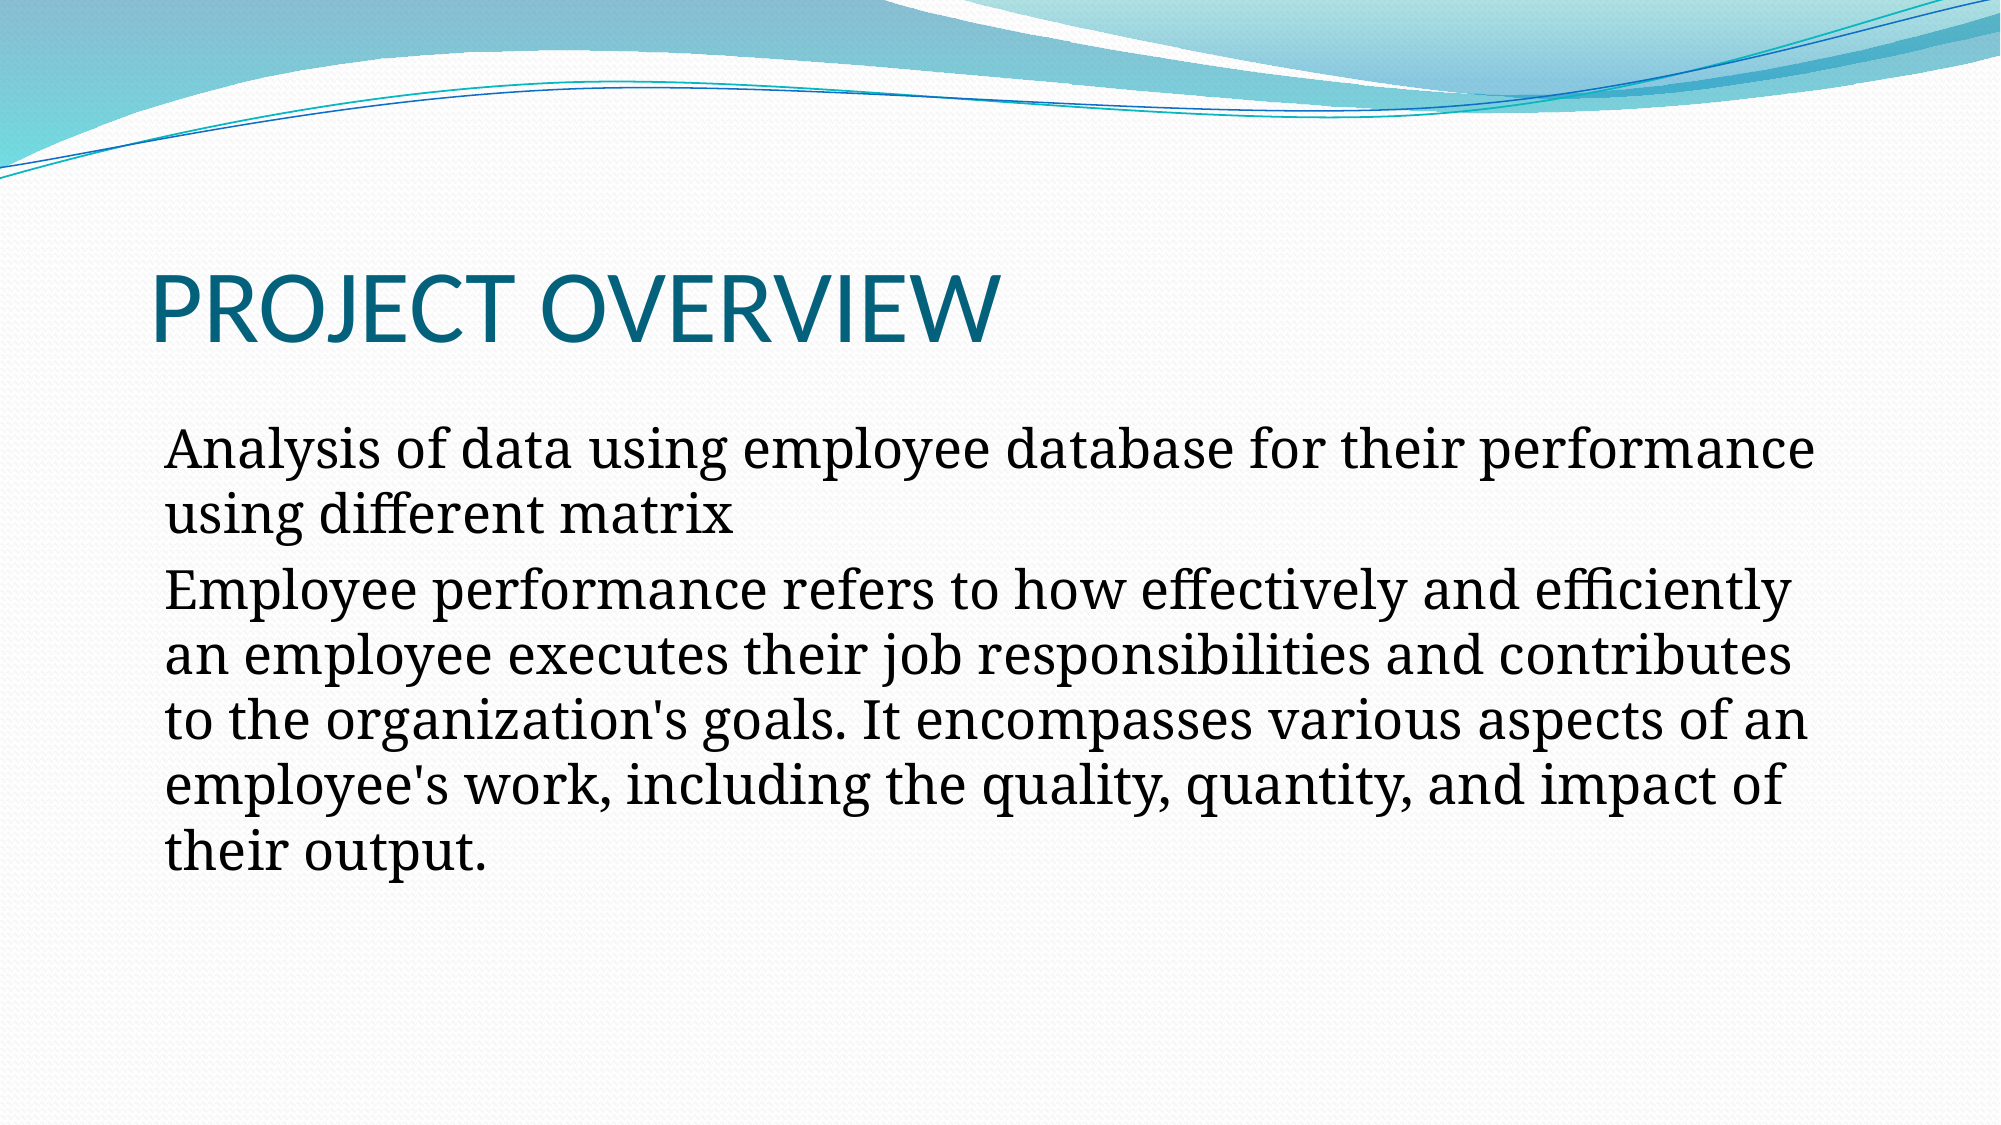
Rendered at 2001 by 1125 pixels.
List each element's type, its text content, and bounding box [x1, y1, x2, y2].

list Analysis of data using employee database for their performance using different matrix Employee performance refers to how effectively and efficiently an employee executes their job responsibilities and contributes to the organization's goals. It encompasses various aspects of an employee's work, including the quality, quantity, and impact of their output. [149, 179, 1849, 950]
title PROJECT OVERVIEW [149, 20, 1849, 179]
